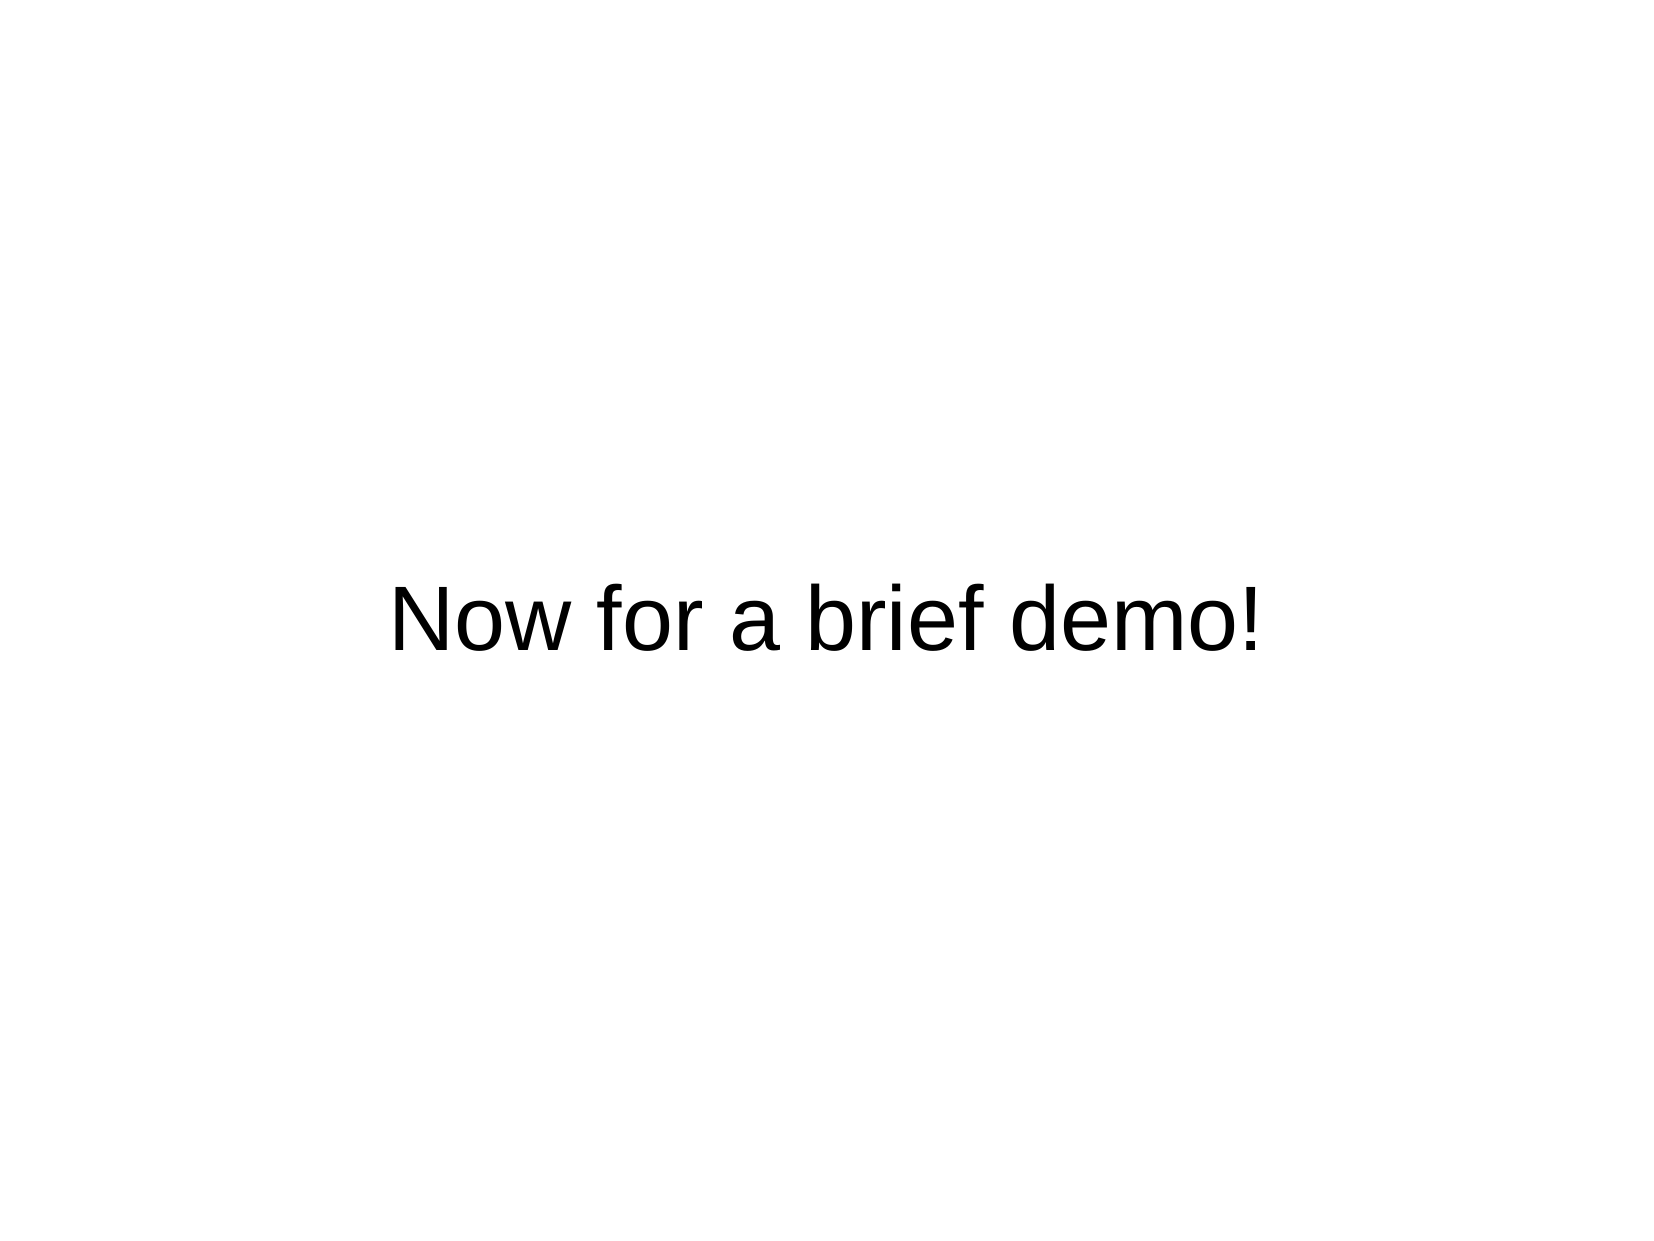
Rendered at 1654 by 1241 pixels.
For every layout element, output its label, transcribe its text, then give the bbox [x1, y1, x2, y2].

title Now for a brief demo! [82, 513, 1571, 721]
